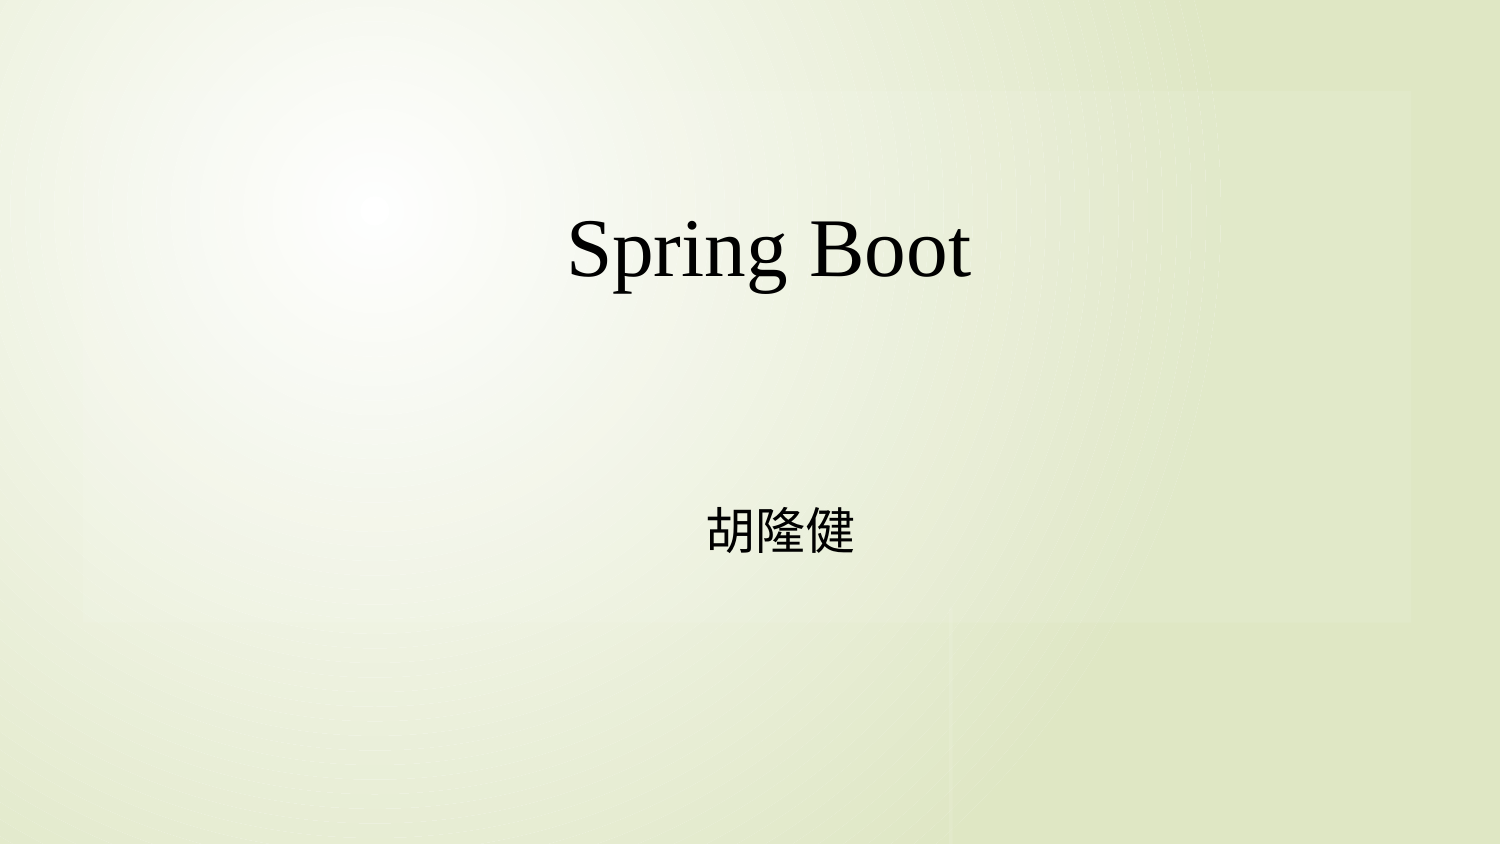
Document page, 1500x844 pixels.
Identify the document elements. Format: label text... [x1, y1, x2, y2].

text_box Spring Boot [277, 185, 987, 301]
text_box [82, 90, 1413, 624]
text_box 胡隆健 [690, 492, 1010, 568]
